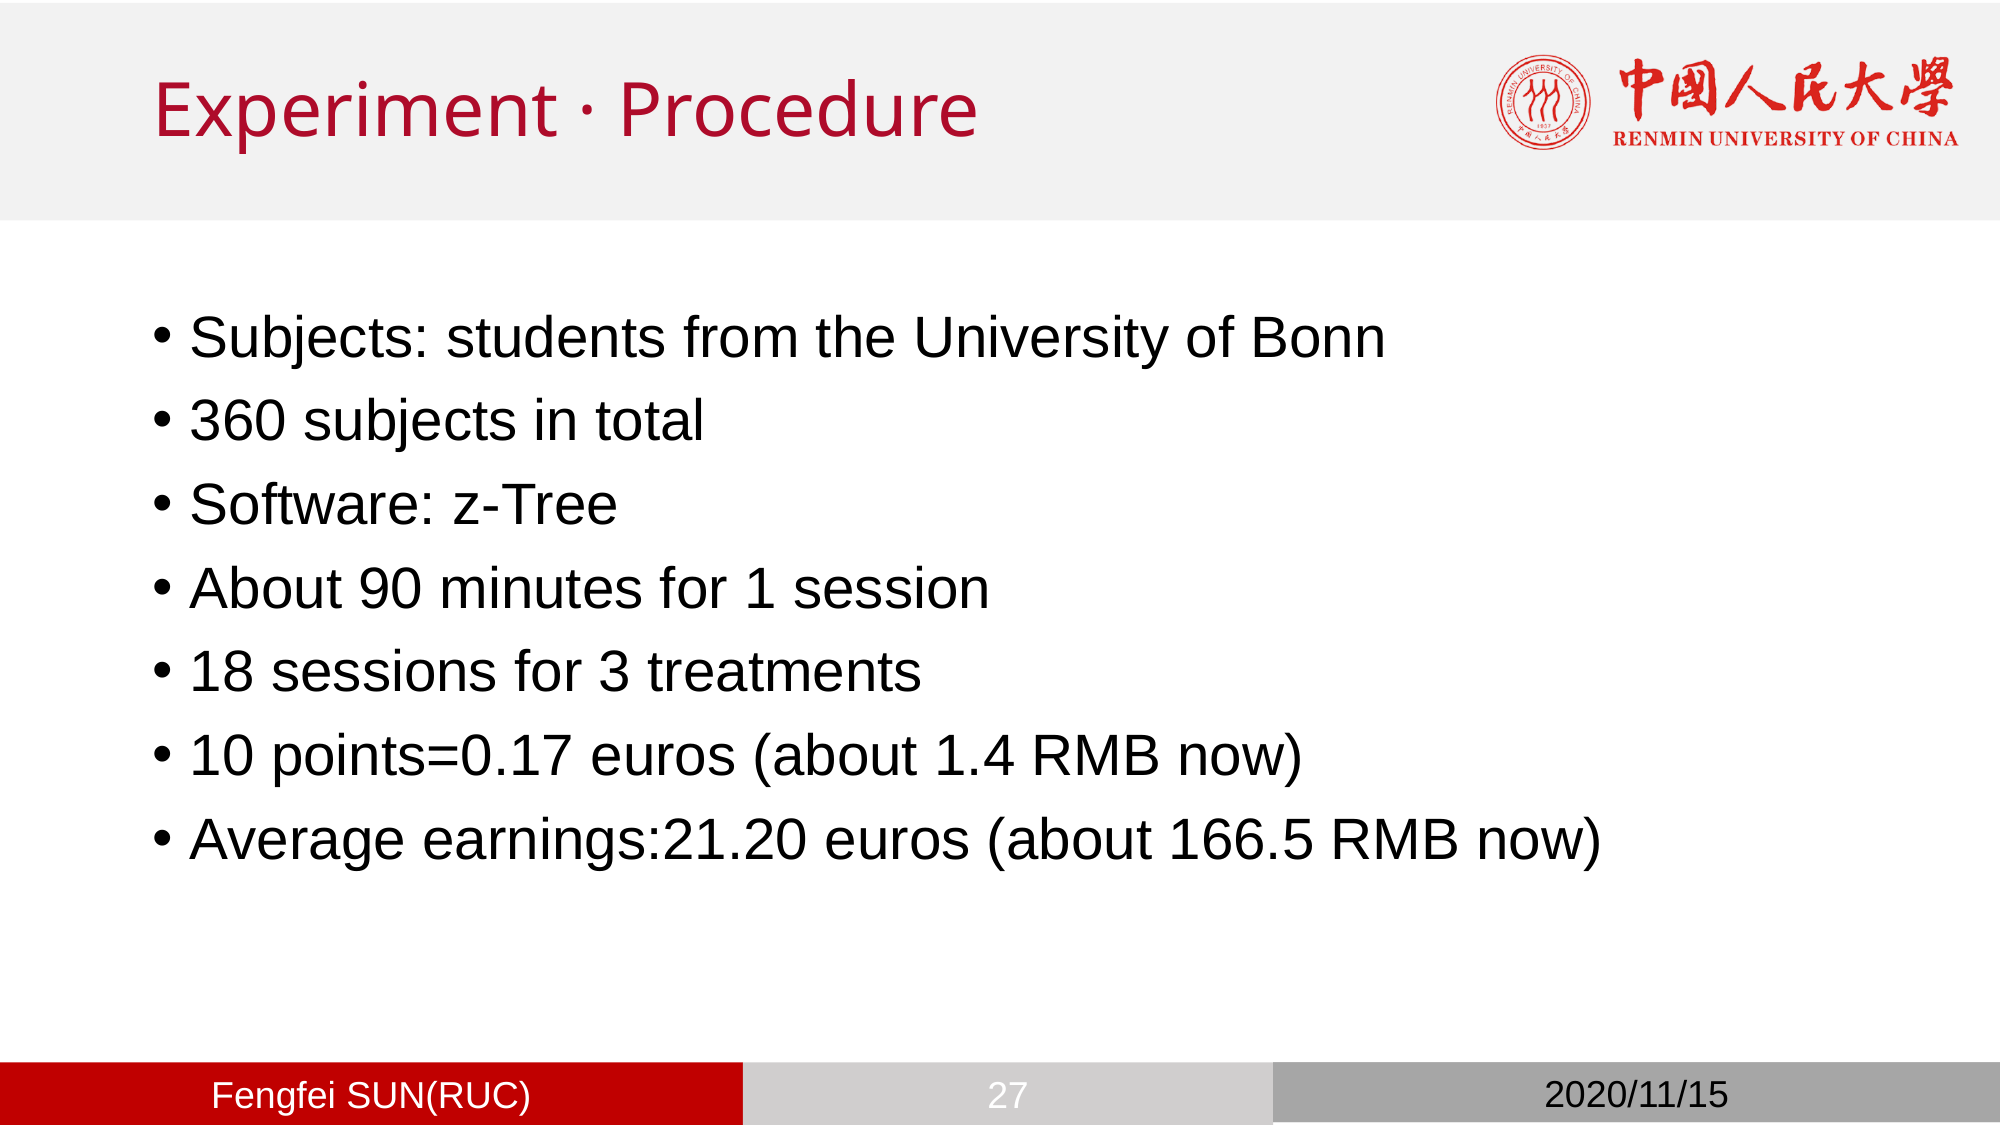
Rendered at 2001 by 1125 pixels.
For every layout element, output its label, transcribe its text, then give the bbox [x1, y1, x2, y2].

list Subjects: students from the University of Bonn 360 subjects in total Software: z-Tree About 90 minutes for 1 session 18 sessions for 3 treatments 10 points=0.17 euros (about 1.4 RMB now) Average earnings:21.20 euros (about 166.5 RMB now) [137, 299, 1923, 1041]
title Experiment · Procedure [137, 3, 1863, 221]
picture [1863, 41, 1965, 157]
